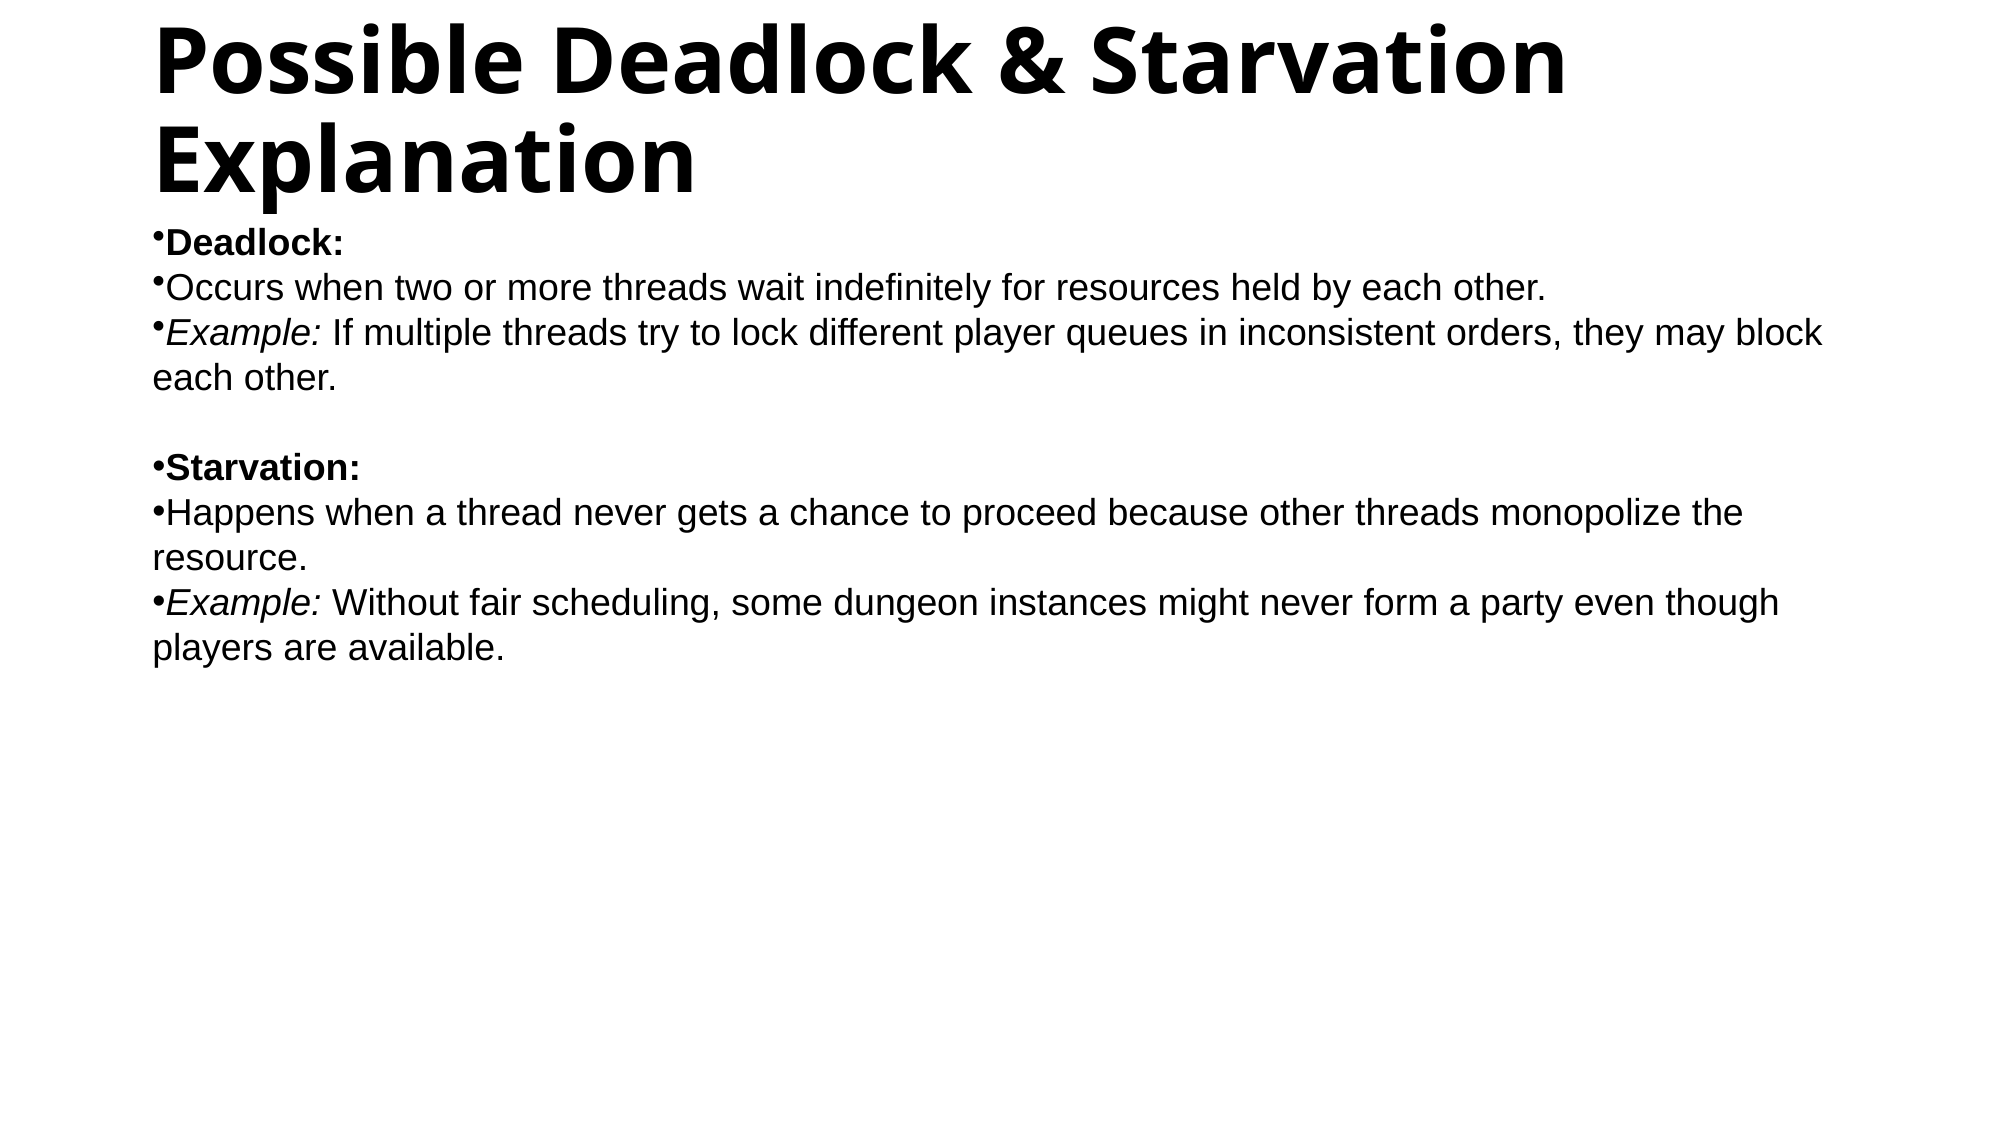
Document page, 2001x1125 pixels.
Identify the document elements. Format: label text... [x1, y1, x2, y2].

title Possible Deadlock & Starvation Explanation [137, 59, 1863, 116]
list Deadlock: Occurs when two or more threads wait indefinitely for resources held by each other. Example: If multiple threads try to lock different player queues in inconsistent orders, they may block each other. Starvation: Happens when a thread never gets a chance to proceed because other threads monopolize the resource. Example: Without fair scheduling, some dungeon instances might never form a party even though players are available. [137, 116, 1863, 770]
